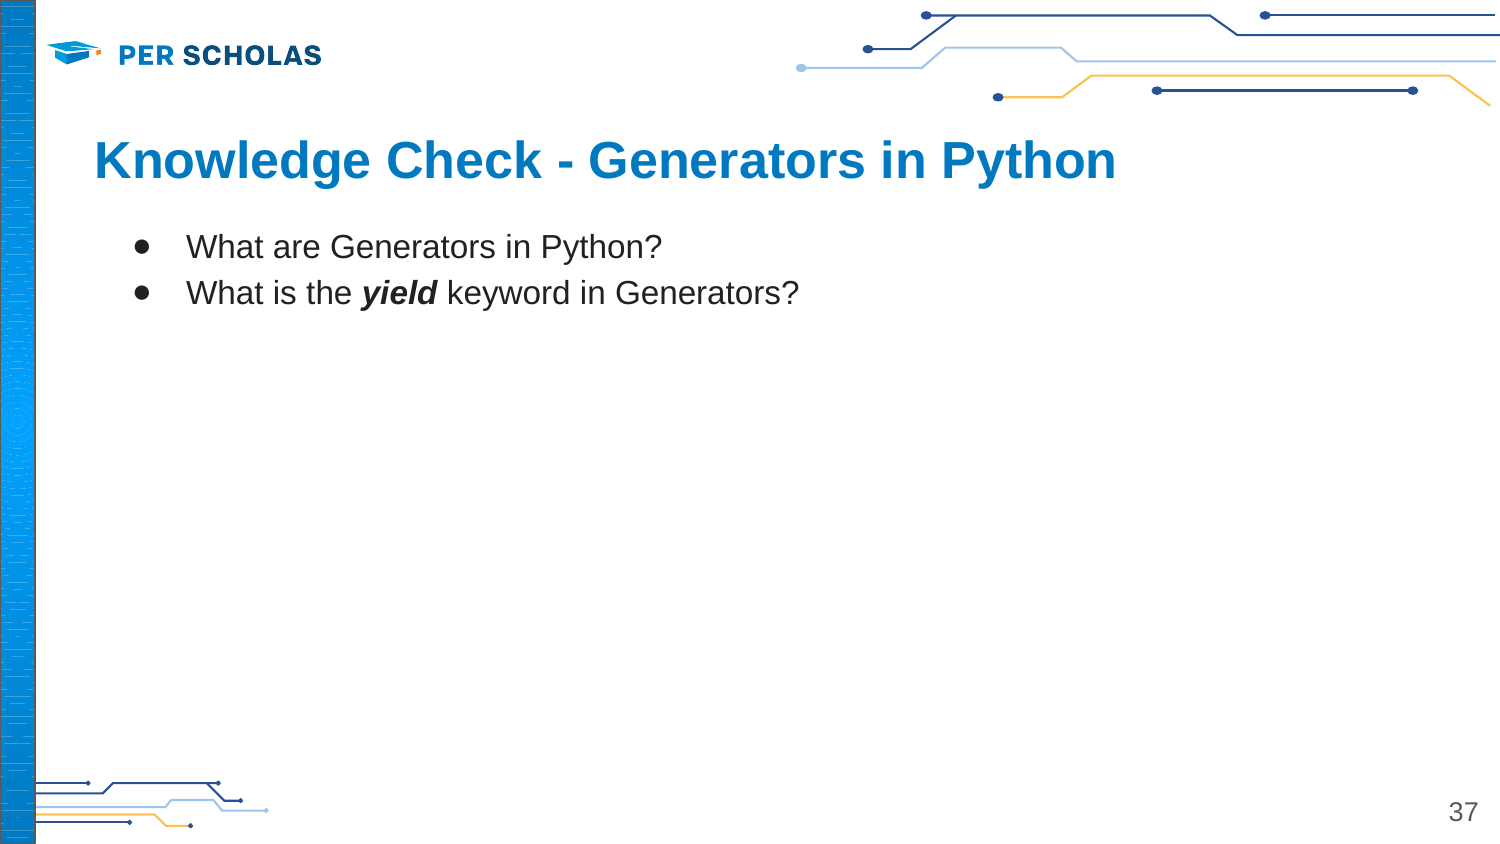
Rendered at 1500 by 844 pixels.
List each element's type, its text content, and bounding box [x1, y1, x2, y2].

list What are Generators in Python? What is the yield keyword in Generators? [95, 204, 1494, 766]
picture [36, 17, 339, 83]
slide_number 37 [1403, 779, 1494, 844]
title Knowledge Check - Generators in Python [79, 110, 1478, 205]
